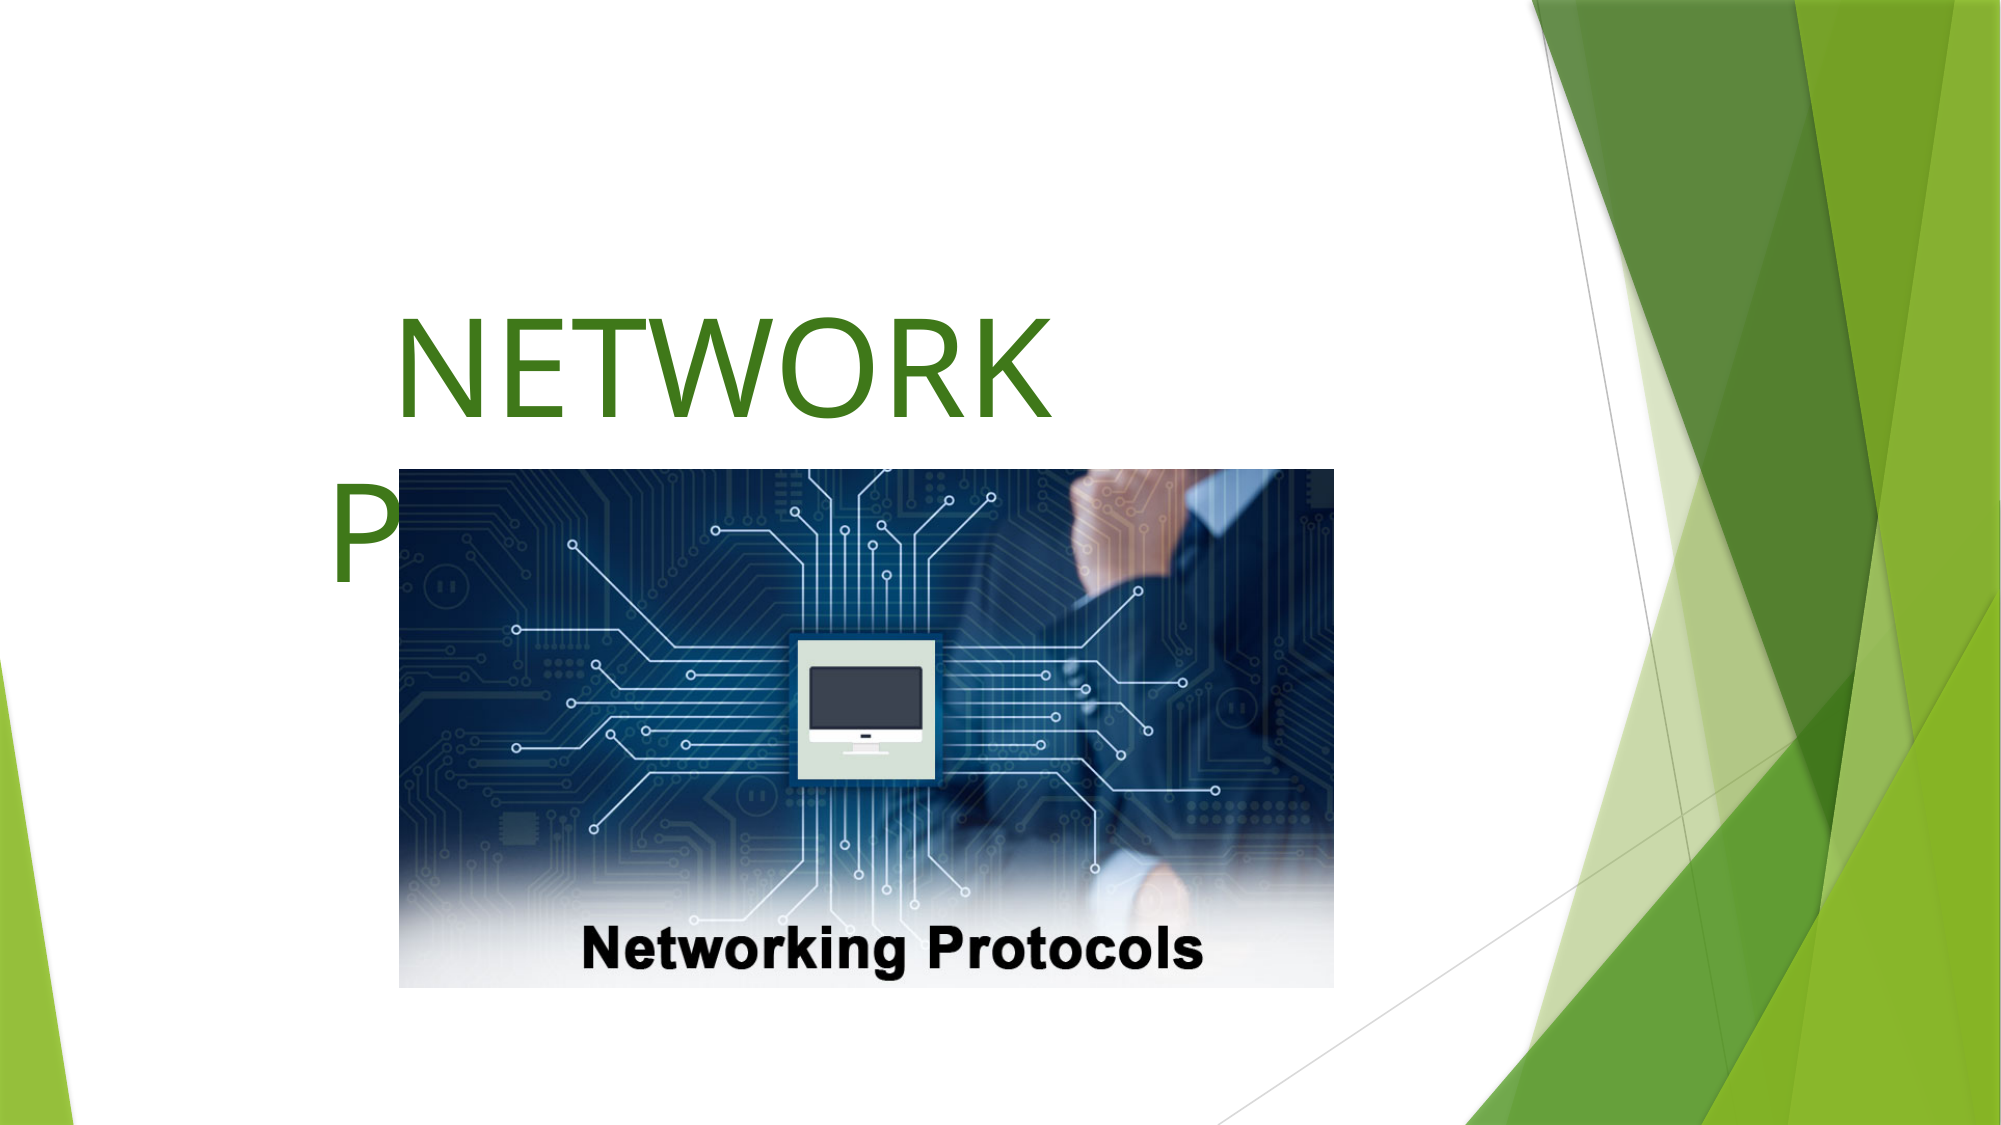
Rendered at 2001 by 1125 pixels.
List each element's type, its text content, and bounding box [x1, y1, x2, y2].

picture [399, 468, 1335, 989]
title NETWORK PROTOCOLS [0, 272, 1443, 661]
